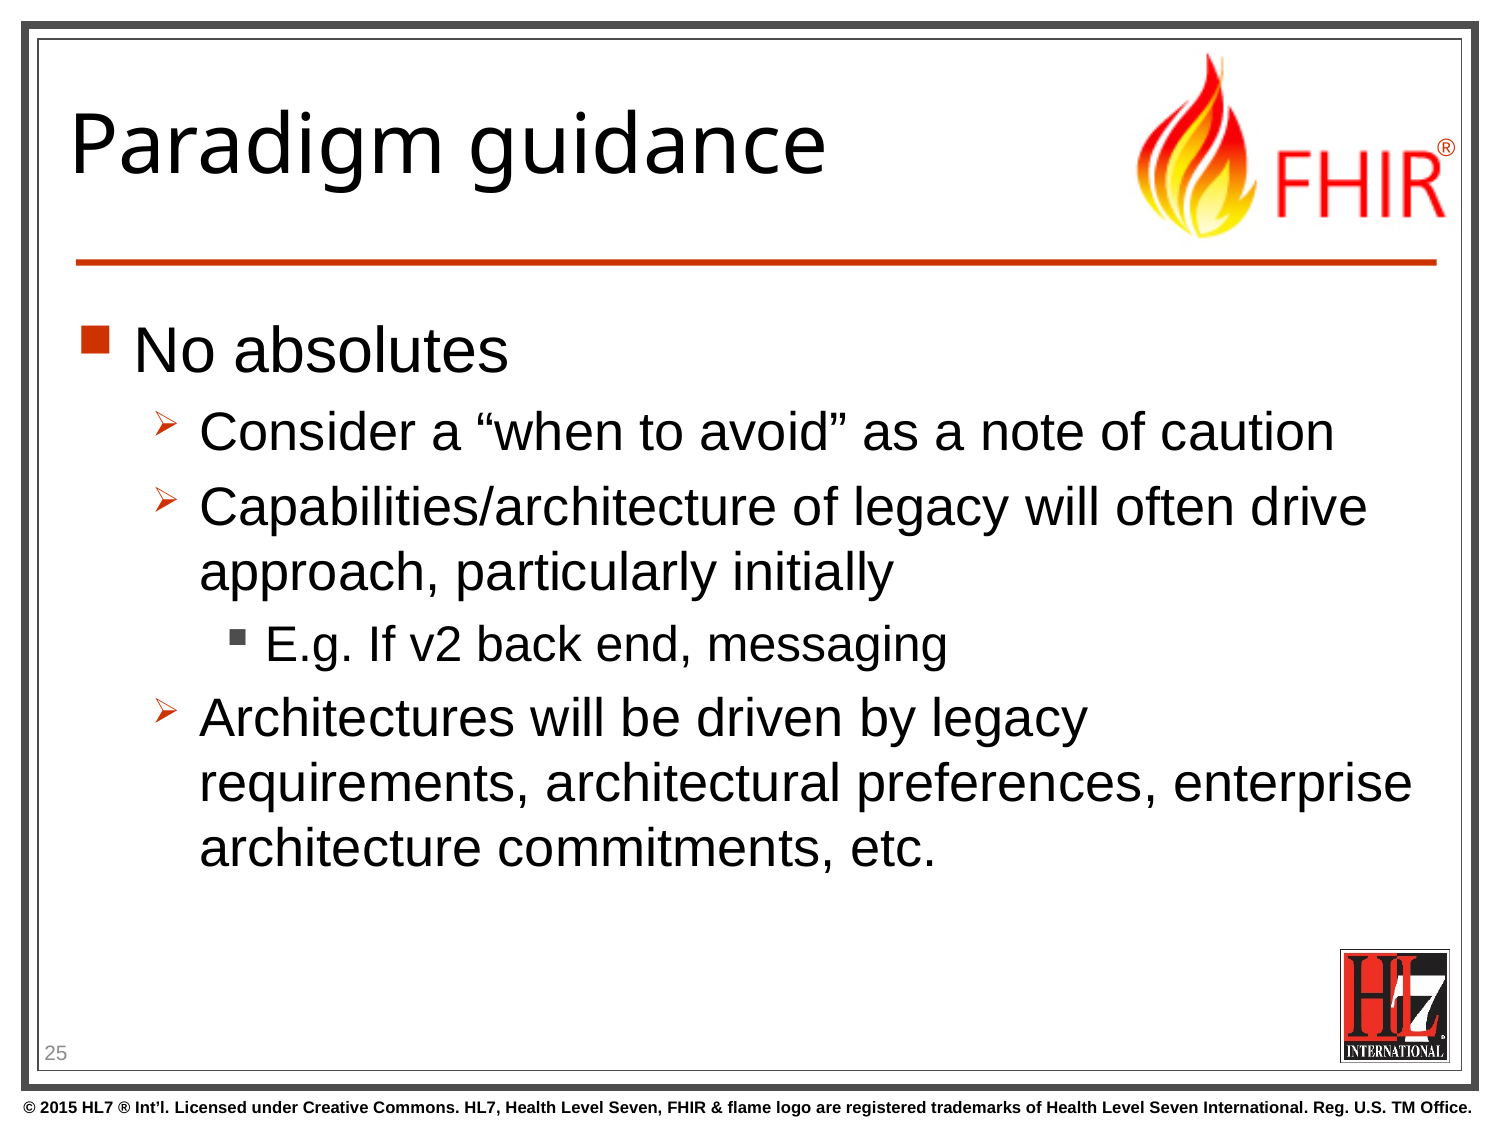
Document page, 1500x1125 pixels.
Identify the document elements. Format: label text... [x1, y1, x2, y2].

picture [1124, 42, 1458, 249]
picture [1340, 949, 1450, 1063]
slide_number 25 [29, 1034, 148, 1071]
list No absolutes Consider a “when to avoid” as a note of caution Capabilities/architecture of legacy will often drive approach, particularly initially E.g. If v2 back end, messaging Architectures will be driven by legacy requirements, architectural preferences, enterprise architecture commitments, etc. [62, 299, 1438, 1059]
title Paradigm guidance [53, 54, 1128, 244]
